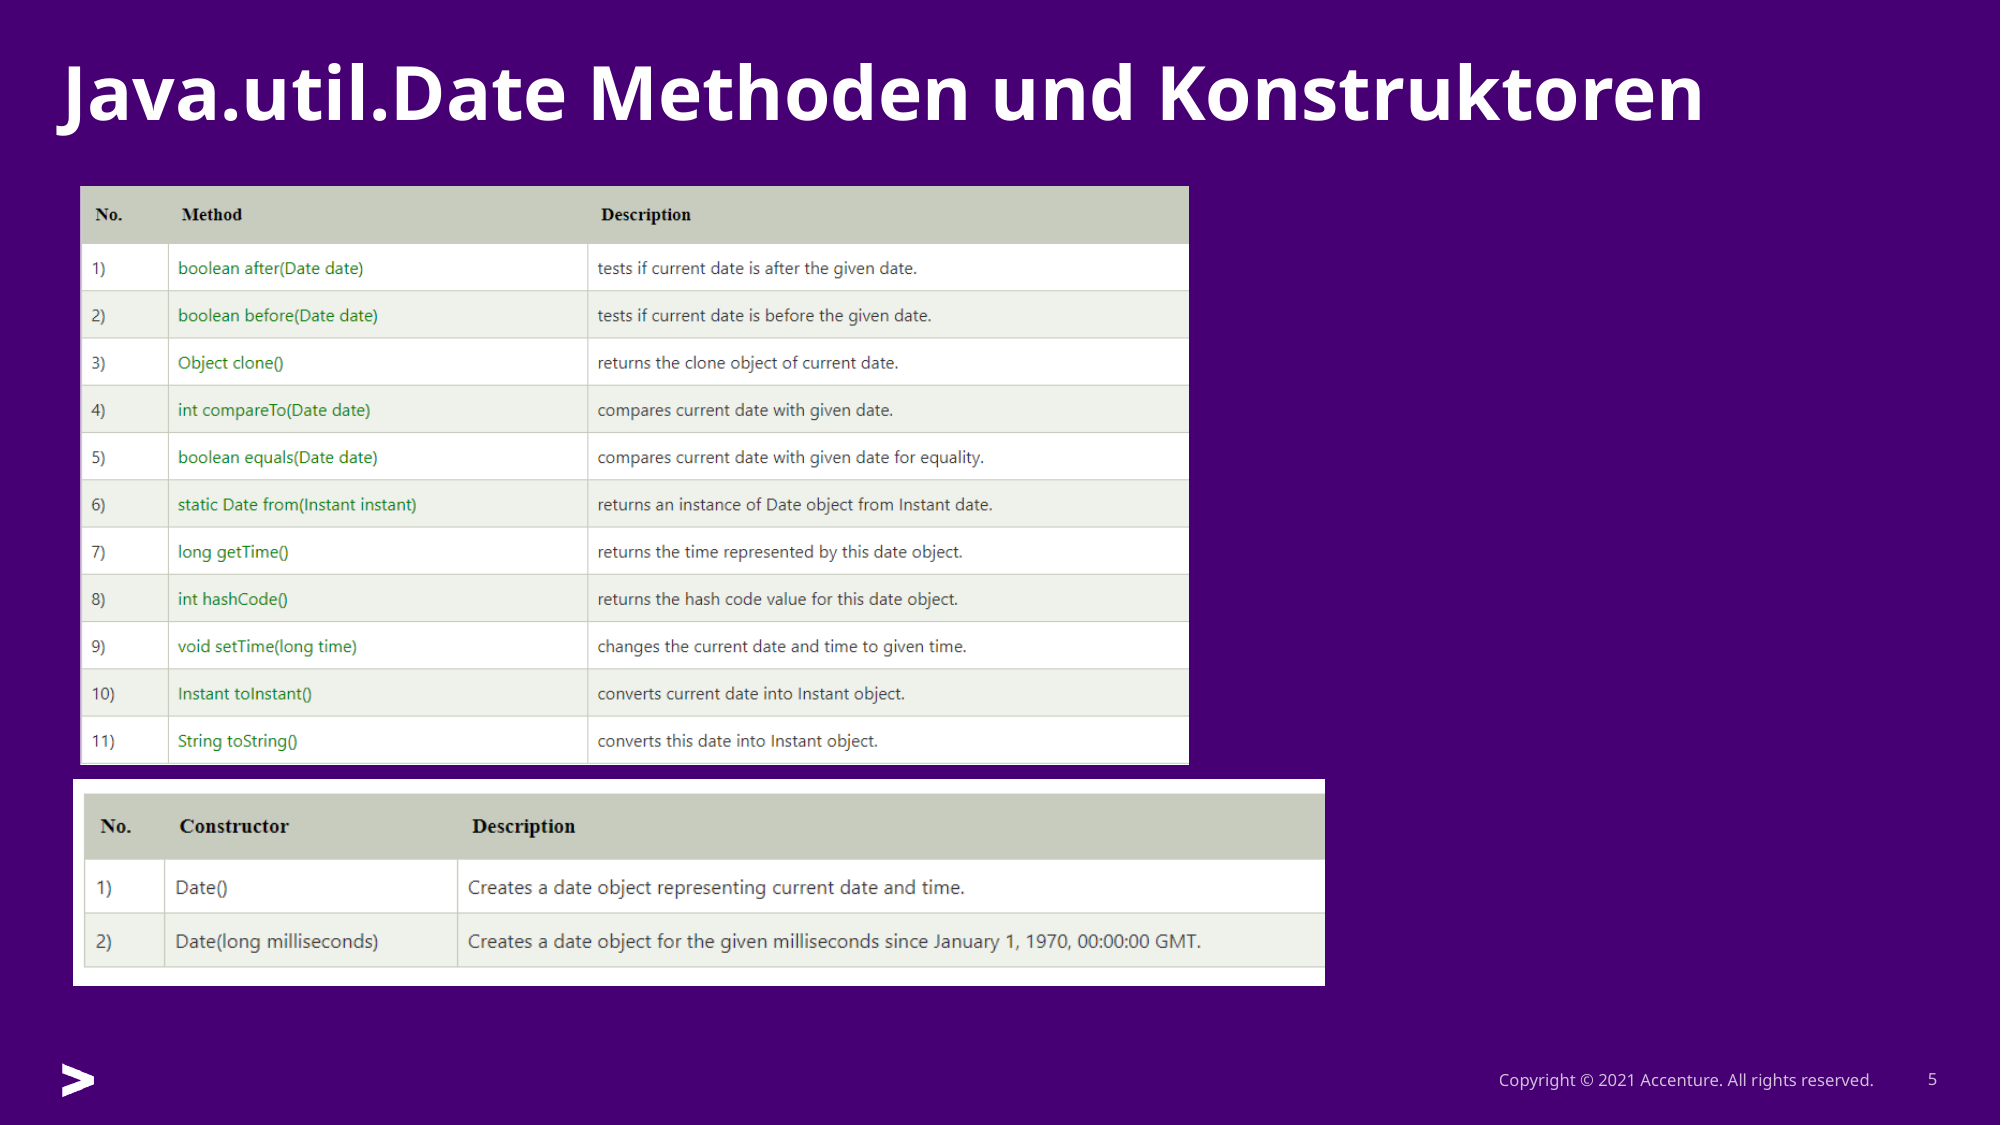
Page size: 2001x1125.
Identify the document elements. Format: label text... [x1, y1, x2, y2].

picture [62, 1063, 94, 1097]
picture [72, 779, 1325, 987]
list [80, 186, 1191, 765]
title Java.util.Date Methoden und Konstruktoren [62, 62, 1938, 225]
